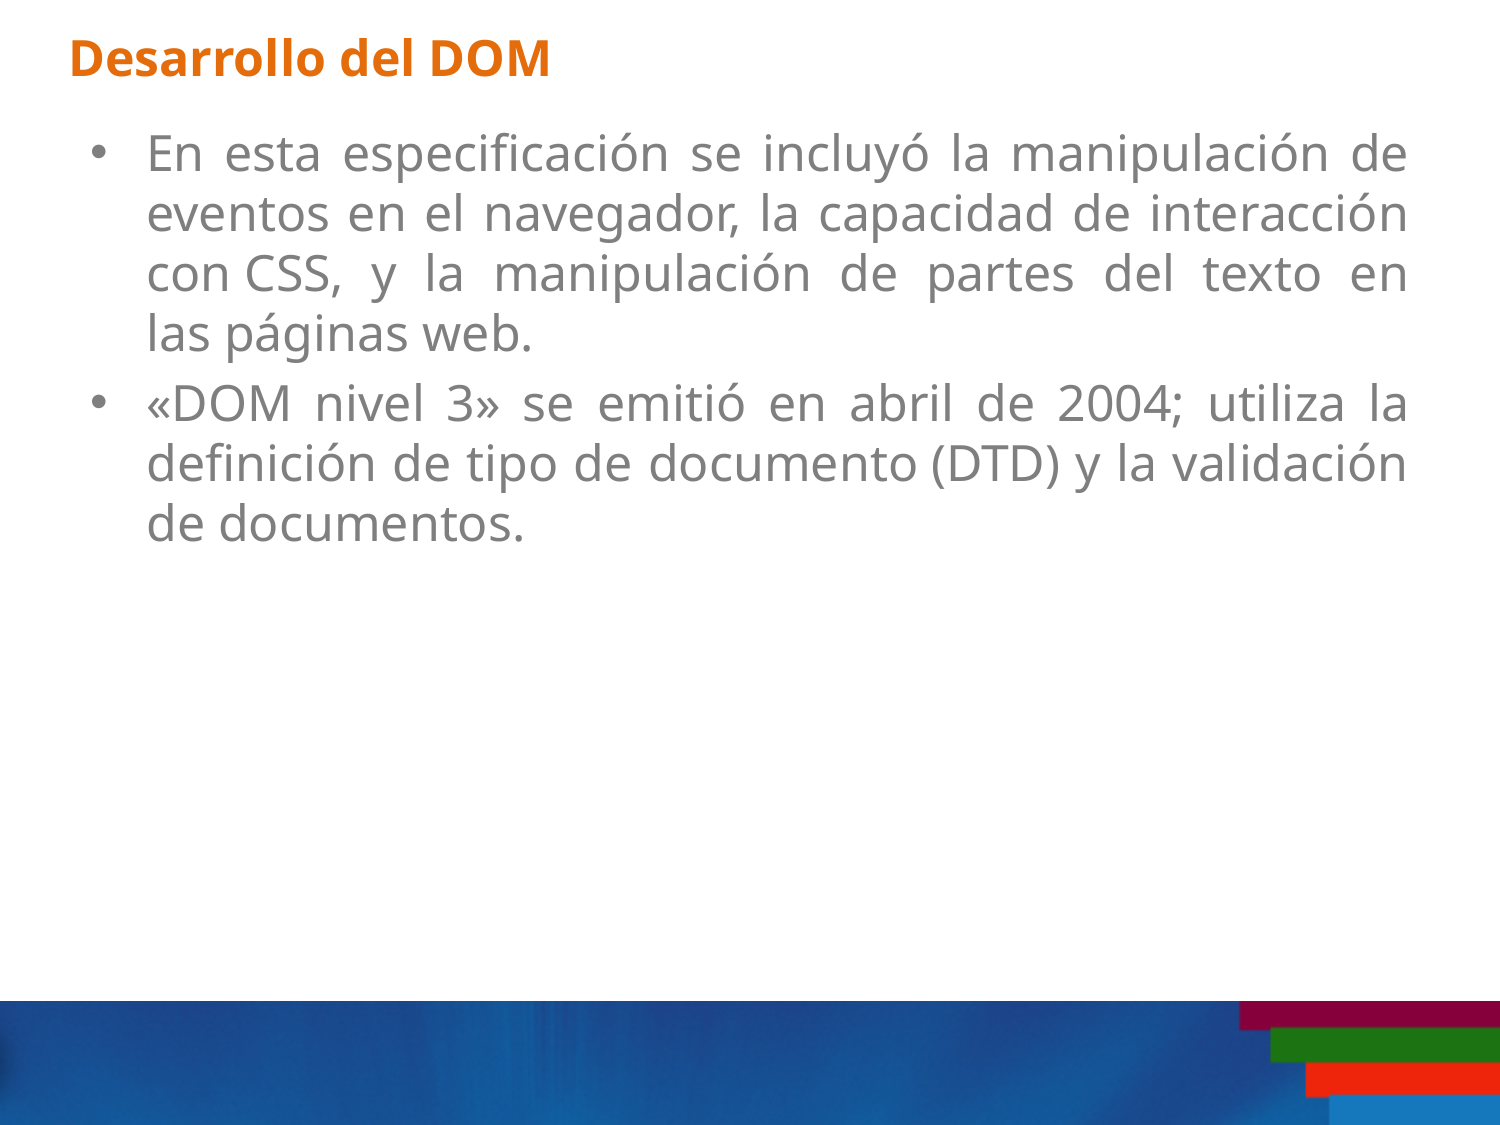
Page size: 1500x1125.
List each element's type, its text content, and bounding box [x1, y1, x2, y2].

title Desarrollo del DOM [52, 18, 1099, 98]
list En esta especificación se incluyó la manipulación de eventos en el navegador, la capacidad de interacción con CSS, y la manipulación de partes del texto en las páginas web. «DOM nivel 3» se emitió en abril de 2004; utiliza la definición de tipo de documento (DTD) y la validación de documentos. [74, 113, 1426, 957]
picture [0, 1001, 1500, 1125]
